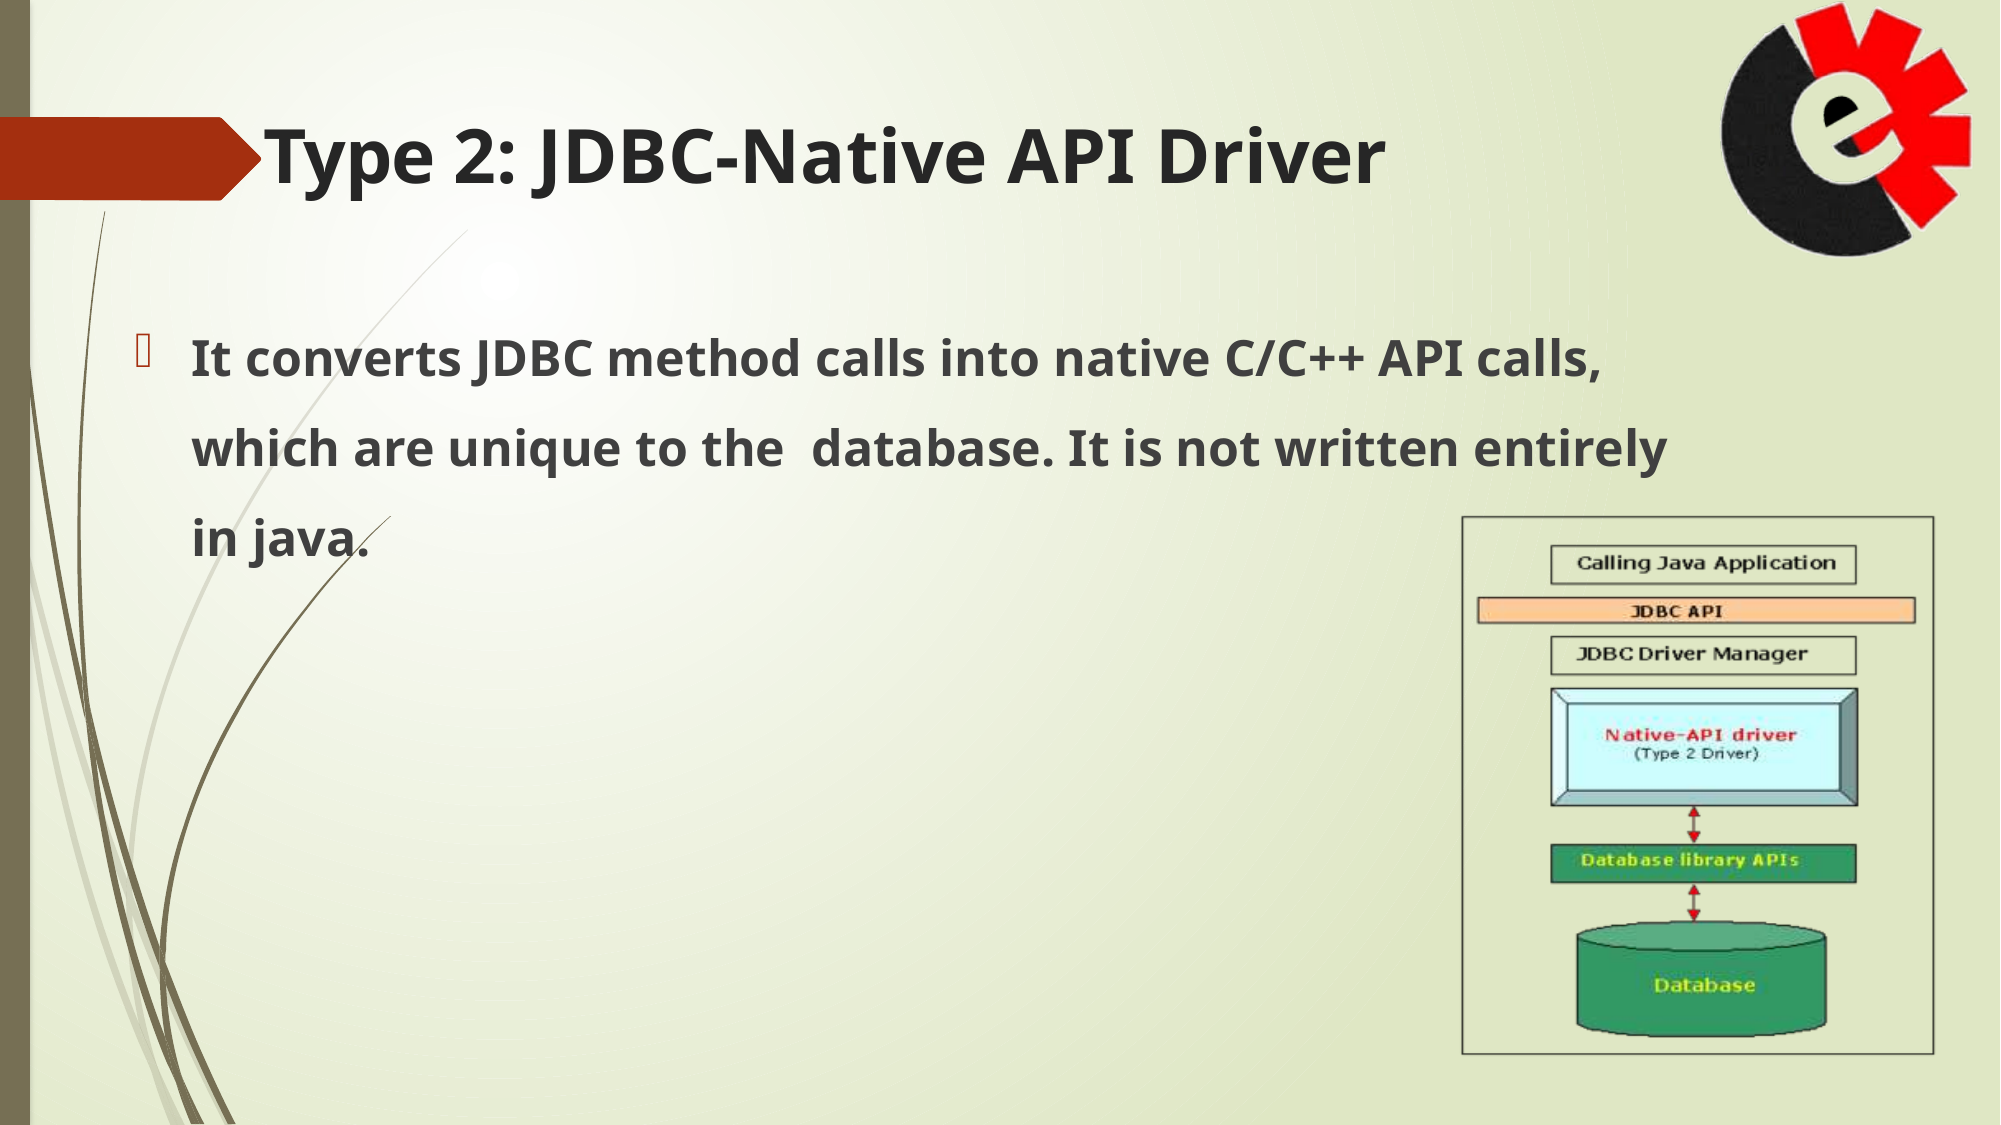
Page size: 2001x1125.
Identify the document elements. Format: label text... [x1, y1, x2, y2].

text_box [0, 117, 261, 201]
picture [1718, 0, 1975, 259]
text_box It converts JDBC method calls into native C/C++ API calls, which are unique to the database. It is not written entirely in java. [134, 294, 1690, 567]
title Type 2: JDBC-Native API Driver [261, 106, 1564, 294]
text_box [1452, 509, 1946, 1065]
